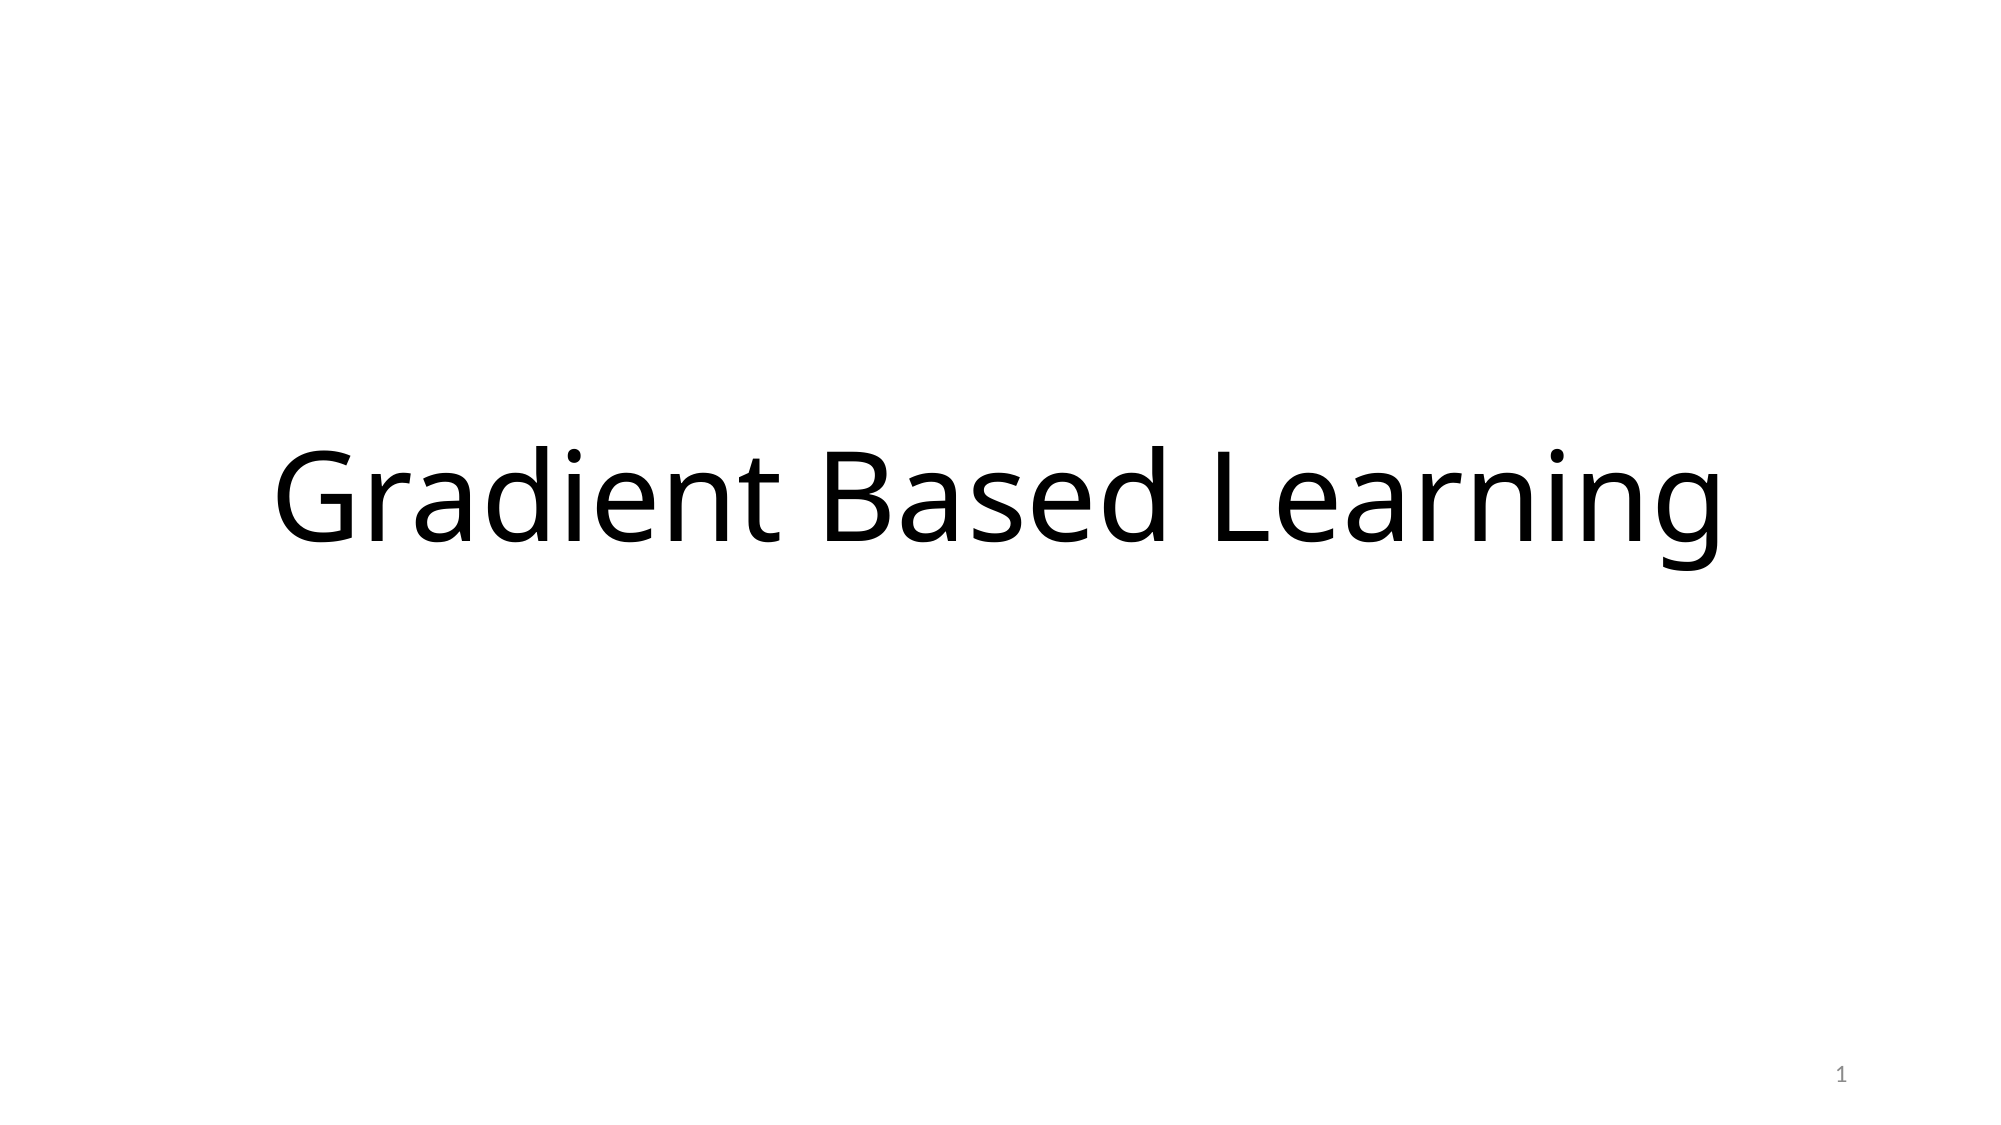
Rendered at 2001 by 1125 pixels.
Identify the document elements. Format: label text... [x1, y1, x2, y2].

title Gradient Based Learning [249, 184, 1750, 576]
slide_number 1 [1412, 1042, 1863, 1103]
